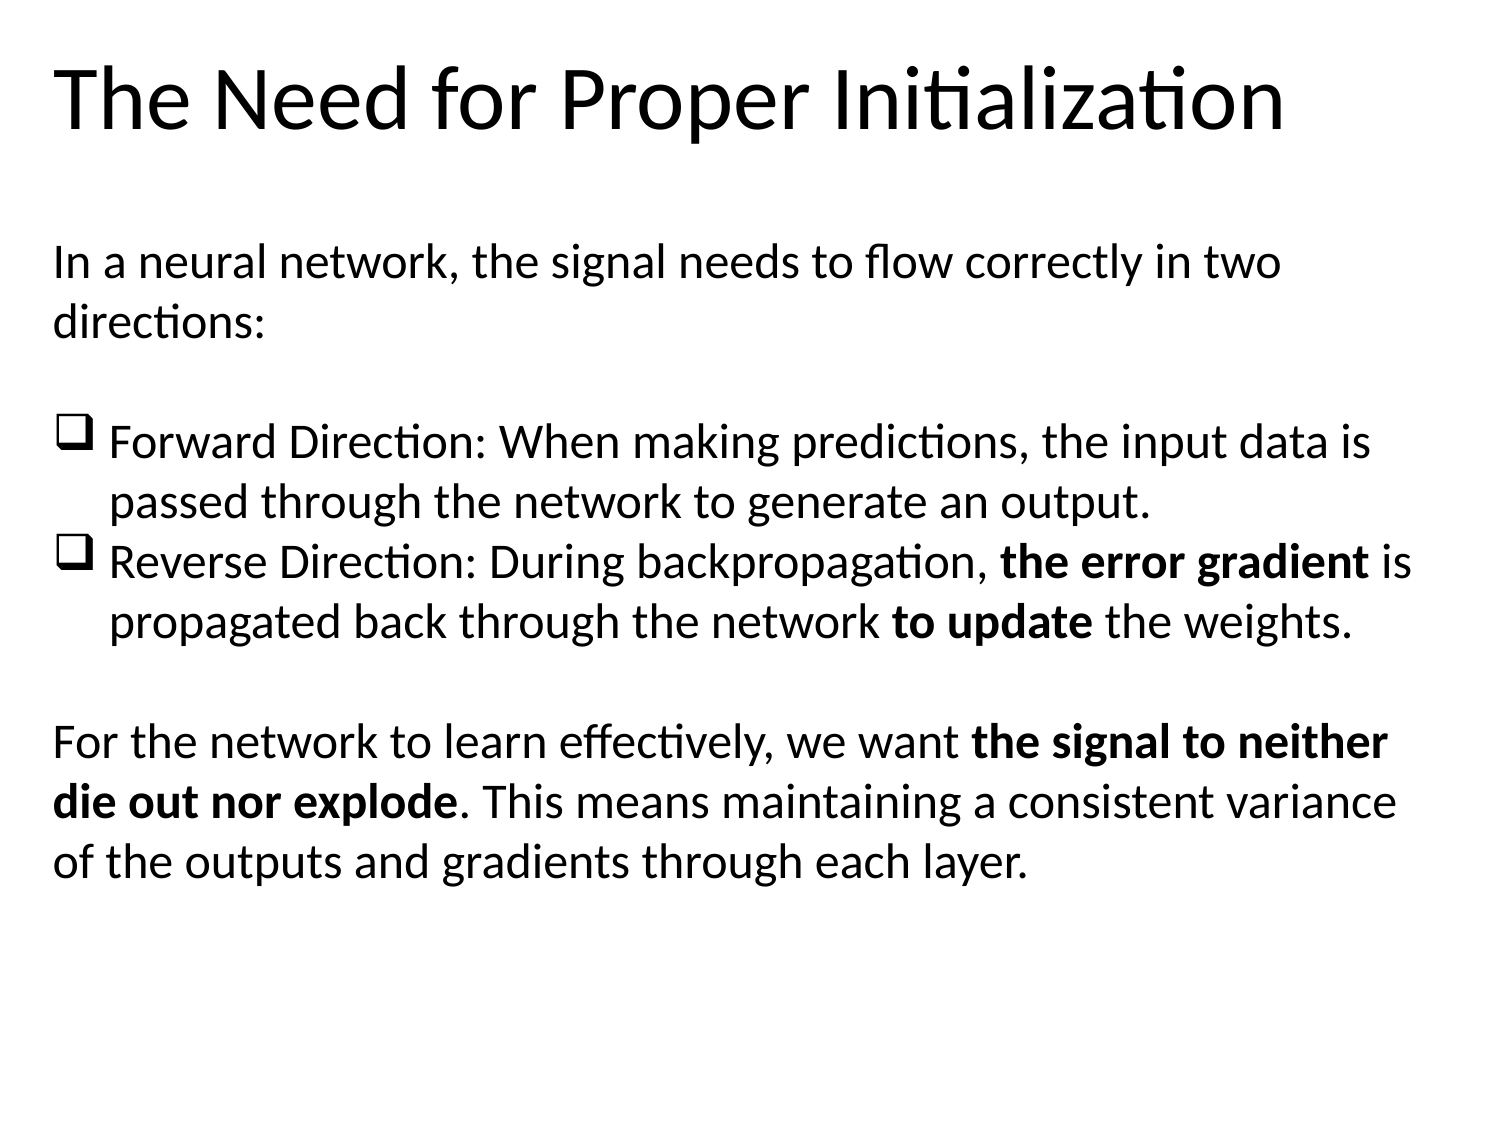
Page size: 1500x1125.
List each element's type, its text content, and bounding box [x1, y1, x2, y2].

list In a neural network, the signal needs to flow correctly in two directions: Forward Direction: When making predictions, the input data is passed through the network to generate an output. Reverse Direction: During backpropagation, the error gradient is propagated back through the network to update the weights. For the network to learn effectively, we want the signal to neither die out nor explode. This means maintaining a consistent variance of the outputs and gradients through each layer. [52, 228, 1448, 956]
title The Need for Proper Initialization [53, 37, 1404, 228]
